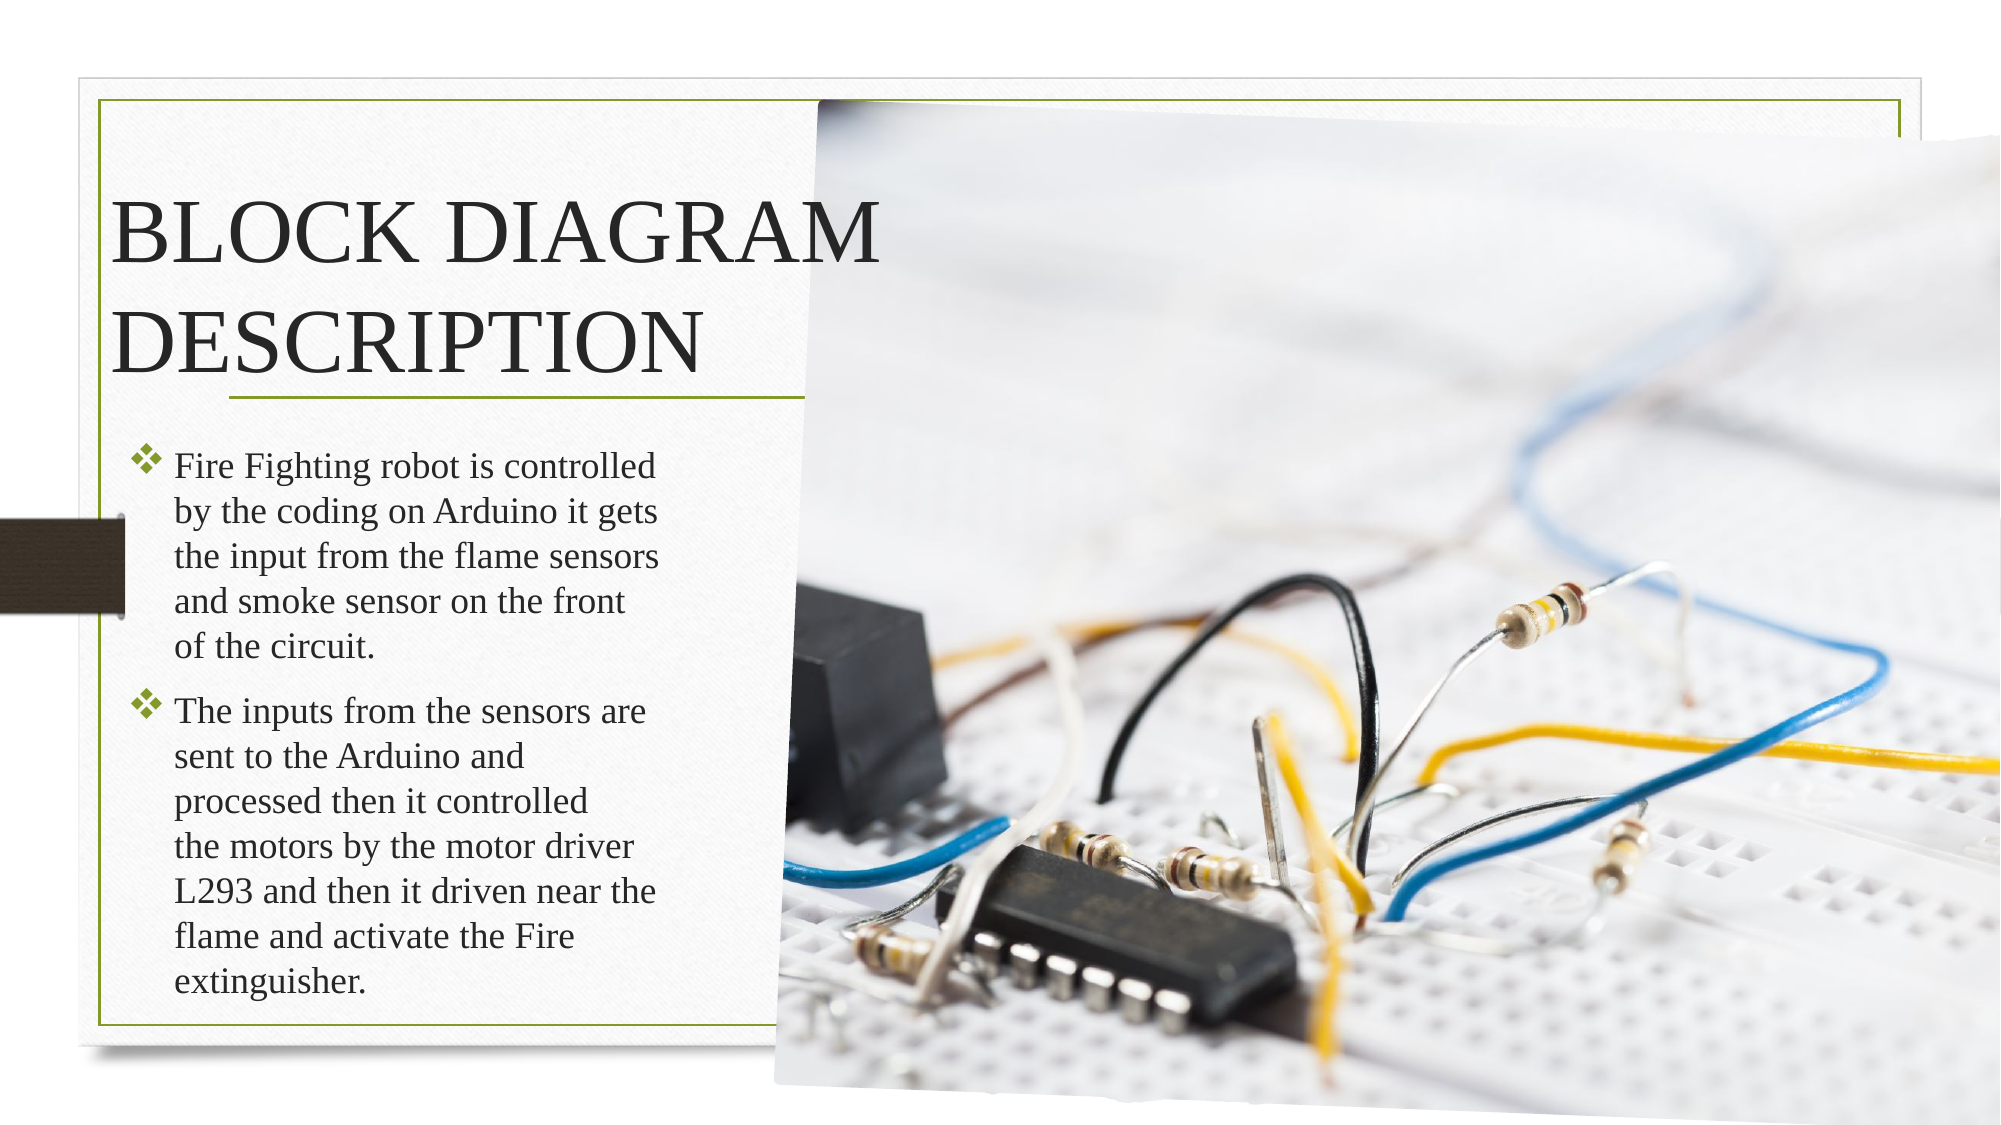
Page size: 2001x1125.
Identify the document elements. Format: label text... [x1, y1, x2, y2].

title BLOCK DIAGRAM DESCRIPTION [95, 138, 773, 422]
picture [0, 0, 2001, 1125]
list Fire Fighting robot is controlled by the coding on Arduino it gets the input from the flame sensors and smoke sensor on the front of the circuit. The inputs from the sensors are sent to the Arduino and processed then it controlled the motors by the motor driver L293 and then it driven near the flame and activate the Fire extinguisher. [112, 516, 681, 1092]
